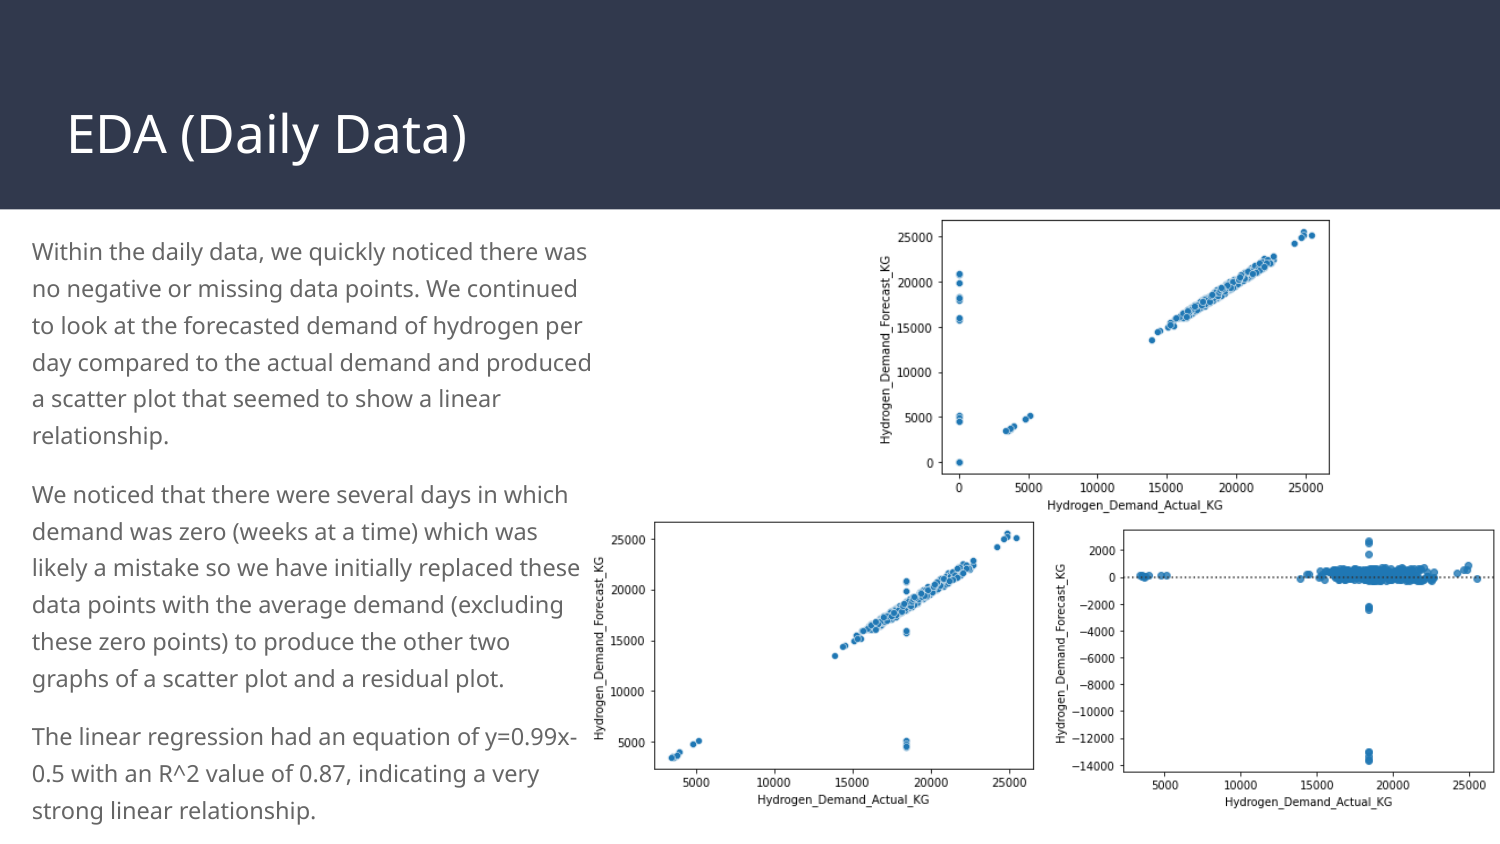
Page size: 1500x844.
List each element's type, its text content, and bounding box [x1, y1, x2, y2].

list Within the daily data, we quickly noticed there was no negative or missing data points. We continued to look at the forecasted demand of hydrogen per day compared to the actual demand and produced a scatter plot that seemed to show a linear relationship. We noticed that there were several days in which demand was zero (weeks at a time) which was likely a mistake so we have initially replaced these data points with the average demand (excluding these zero points) to produce the other two graphs of a scatter plot and a residual plot. The linear regression had an equation of y=0.99x-0.5 with an R^2 value of 0.87, indicating a very strong linear relationship. [16, 216, 609, 844]
picture [585, 213, 1337, 814]
picture [1046, 523, 1500, 815]
title EDA (Daily Data) [51, 82, 1449, 185]
